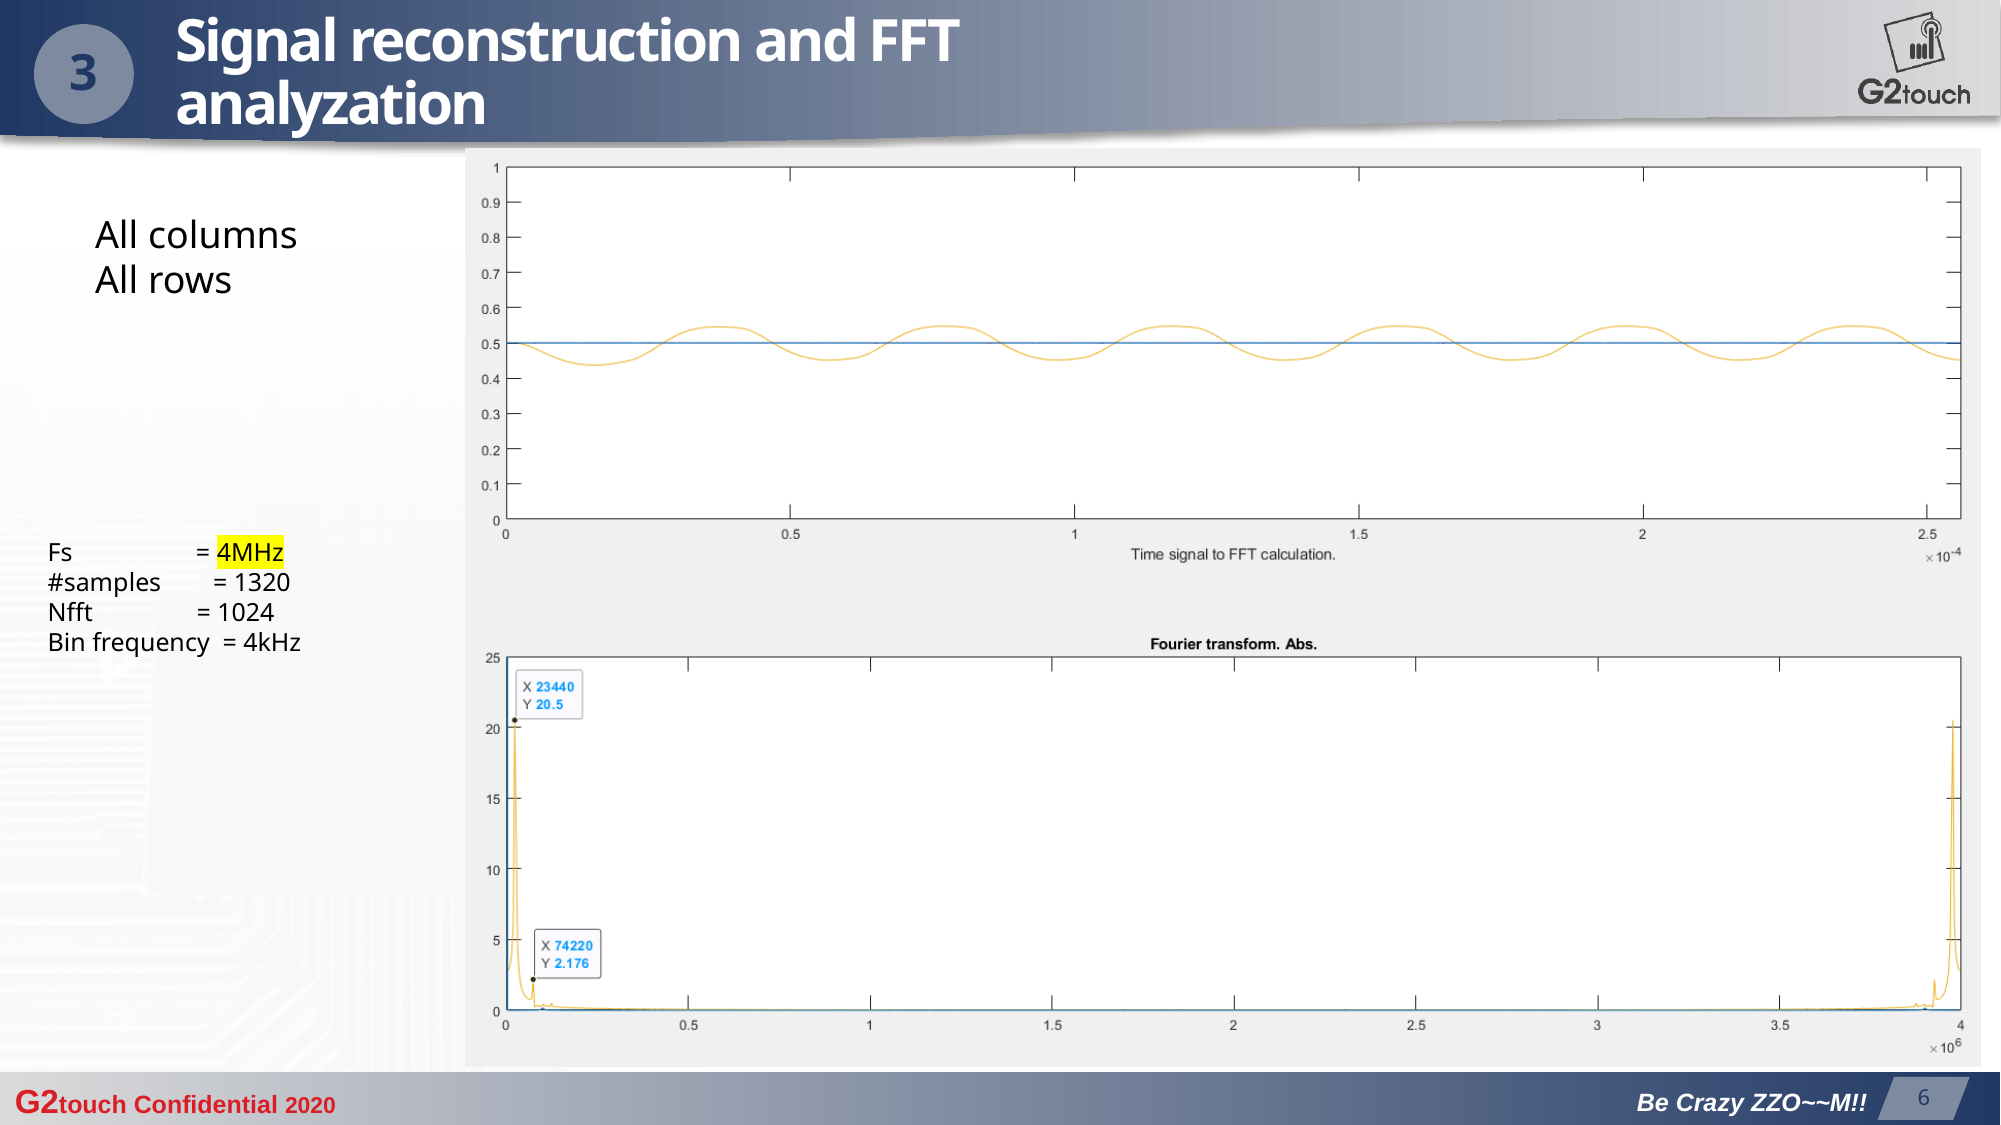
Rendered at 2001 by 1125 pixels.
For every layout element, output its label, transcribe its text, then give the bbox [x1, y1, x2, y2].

text_box Fs = 4MHz #samples = 1320 Nfft = 1024 Bin frequency = 4kHz [32, 529, 453, 664]
list 3 [46, 47, 122, 102]
text_box All columns All rows [80, 203, 465, 399]
title Signal reconstruction and FFT analyzation [160, 42, 1285, 107]
picture [465, 148, 1981, 1067]
